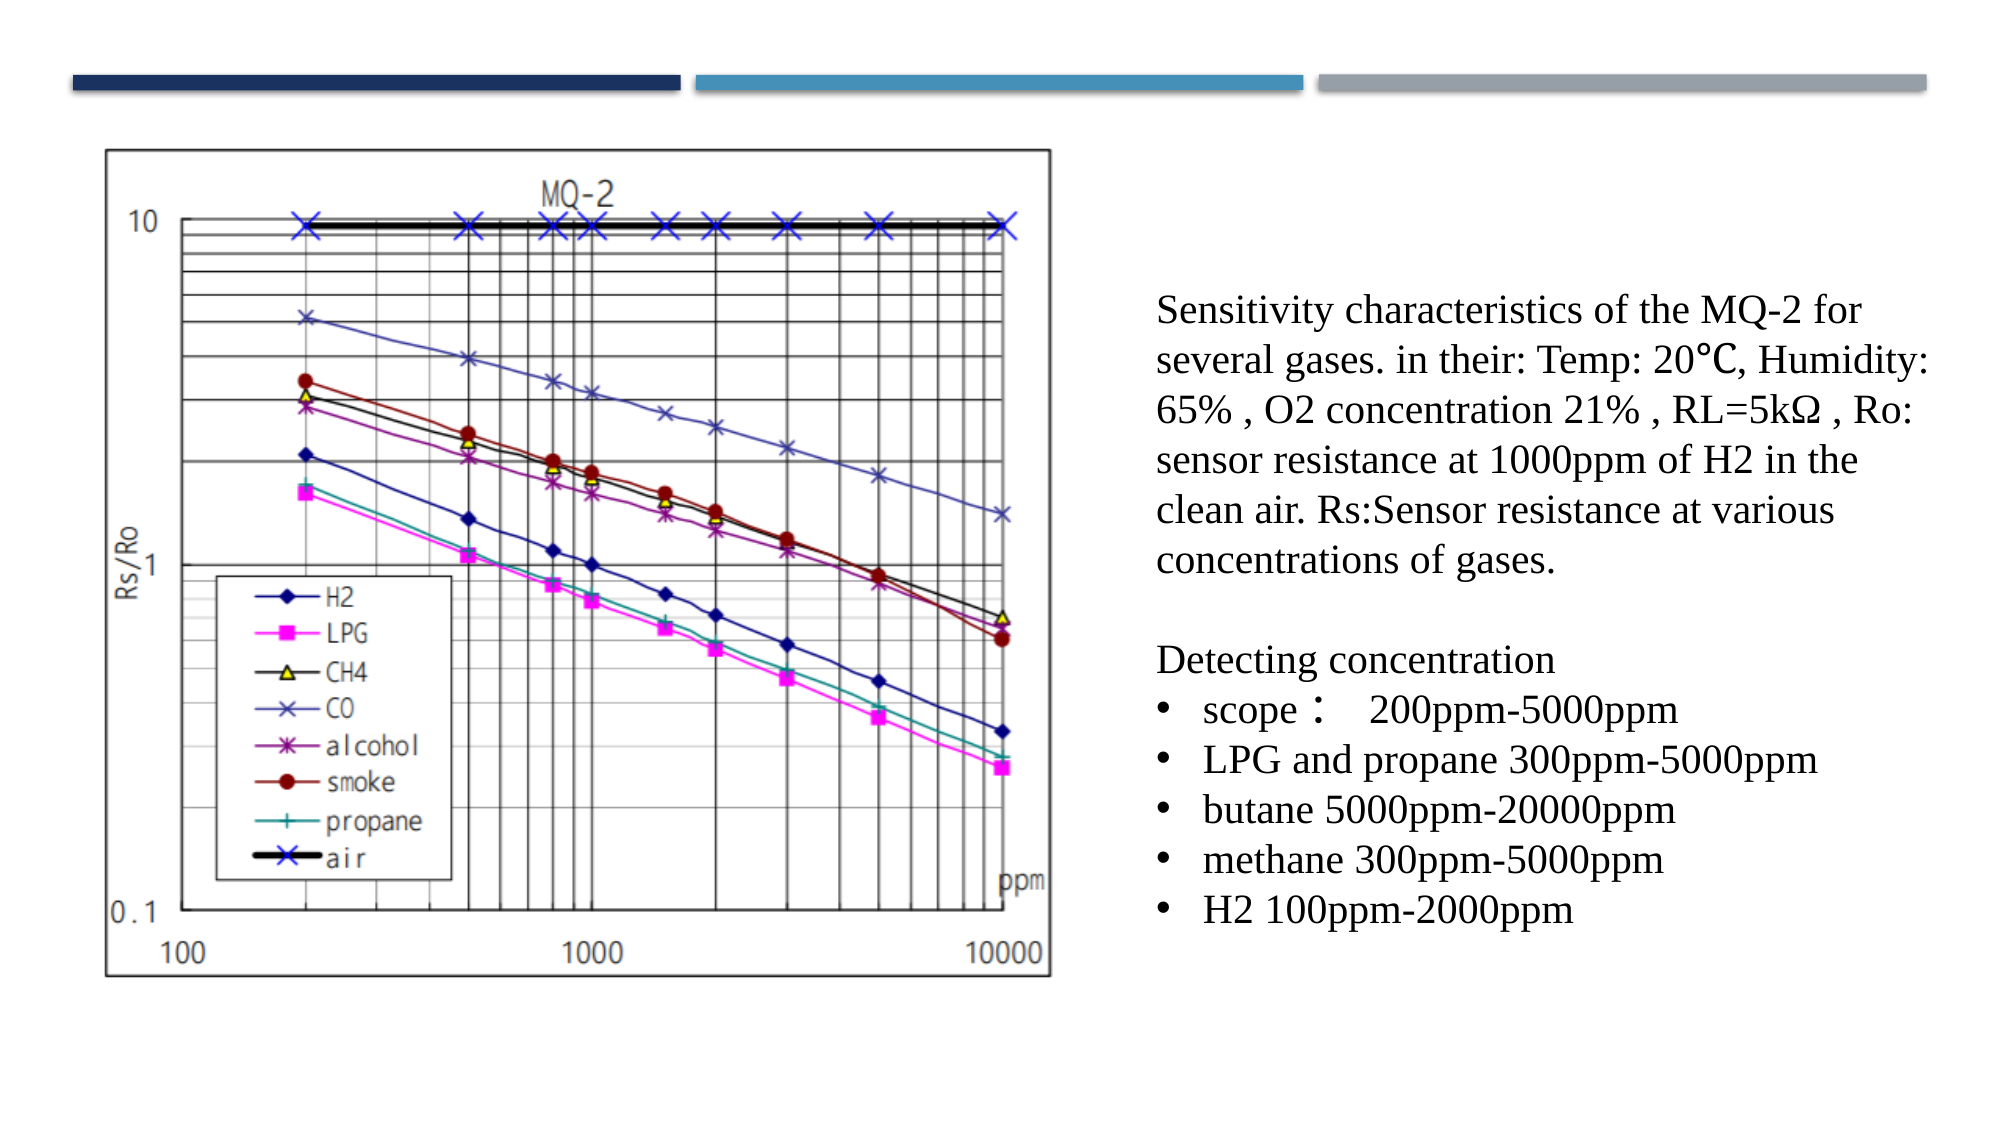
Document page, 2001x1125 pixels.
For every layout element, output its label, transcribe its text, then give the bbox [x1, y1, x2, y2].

picture [101, 145, 1056, 980]
text_box Sensitivity characteristics of the MQ-2 for several gases. in their: Temp: 20℃, Humidity: 65% , O2 concentration 21% , RL=5kΩ , Ro: sensor resistance at 1000ppm of H2 in the clean air. Rs:Sensor resistance at various concentrations of gases. Detecting concentration scope： 200ppm-5000ppm LPG and propane 300ppm-5000ppm butane 5000ppm-20000ppm methane 300ppm-5000ppm H2 100ppm-2000ppm [1141, 274, 1966, 940]
